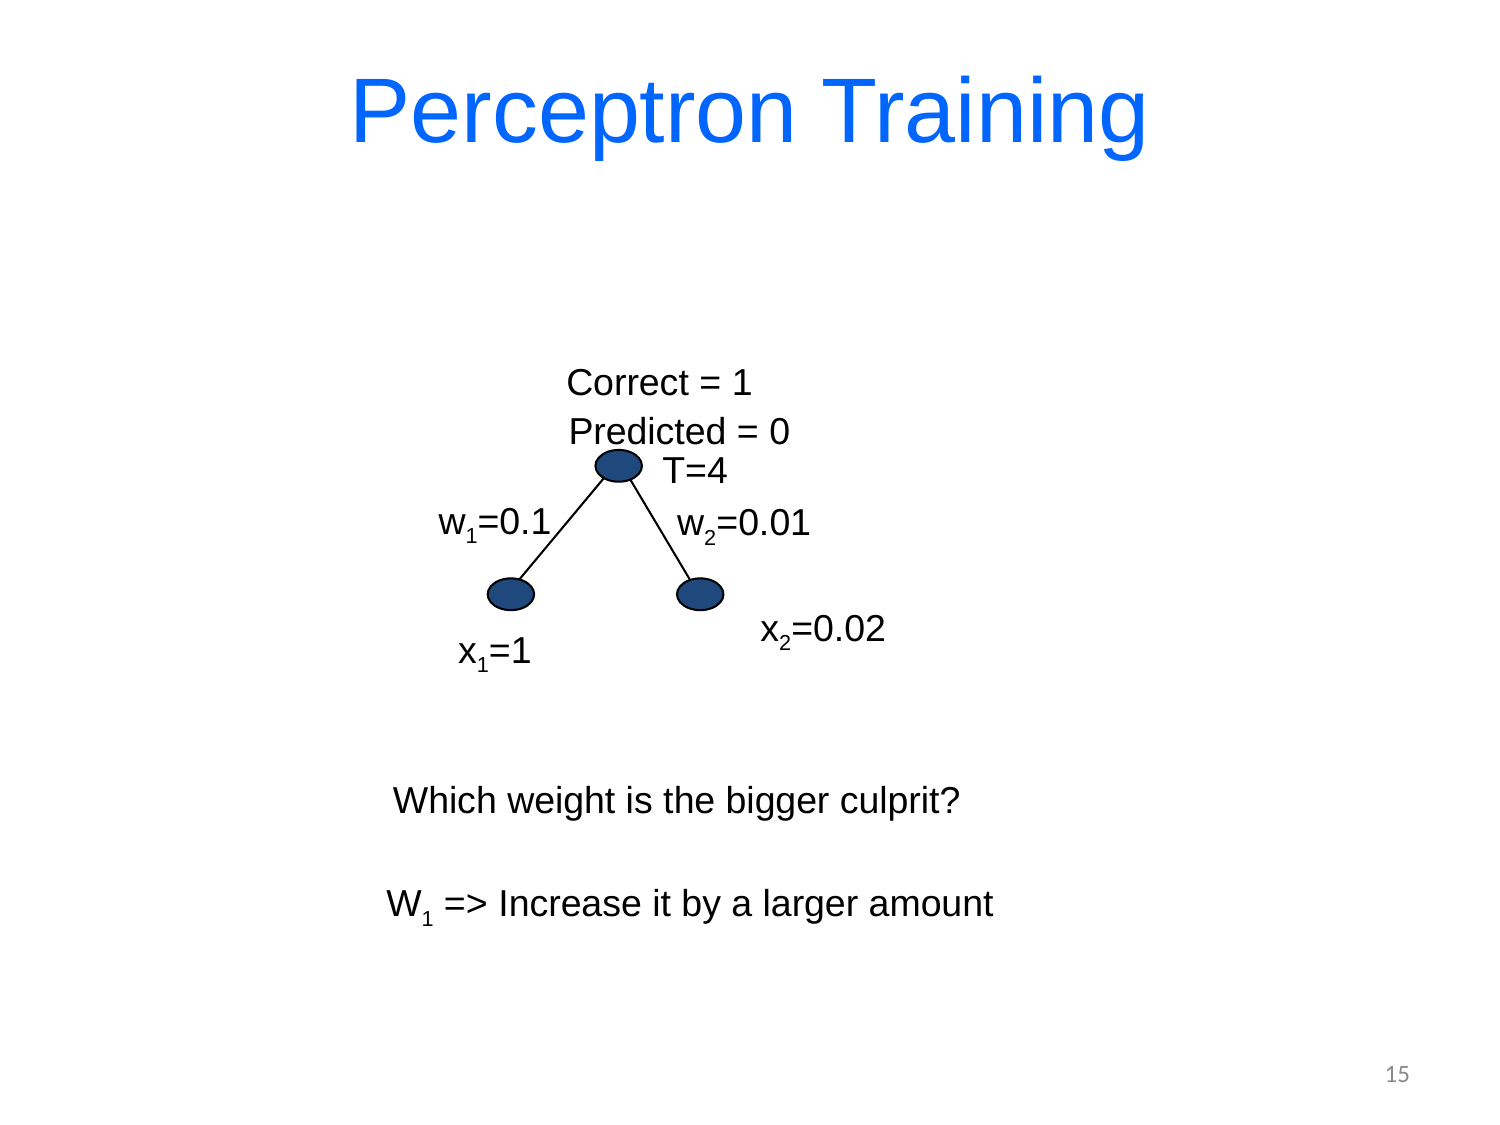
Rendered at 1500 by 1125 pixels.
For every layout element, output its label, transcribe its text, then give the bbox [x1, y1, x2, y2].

text_box w2=0.01 [662, 491, 838, 557]
text_box Which weight is the bigger culprit? [378, 768, 976, 828]
text_box w1=0.1 [423, 489, 573, 556]
text_box [677, 578, 724, 611]
text_box x1=1 [443, 618, 547, 685]
text_box W1 => Increase it by a larger amount [371, 872, 1009, 938]
text_box [487, 578, 535, 611]
slide_number 15 [1074, 1042, 1425, 1103]
text_box [595, 460, 642, 482]
text_box T=4 [647, 438, 743, 499]
title Perceptron Training [75, 12, 1425, 200]
text_box Correct = 1 [551, 350, 768, 411]
text_box x2=0.02 [745, 596, 901, 663]
text_box Predicted = 0 [553, 399, 806, 460]
